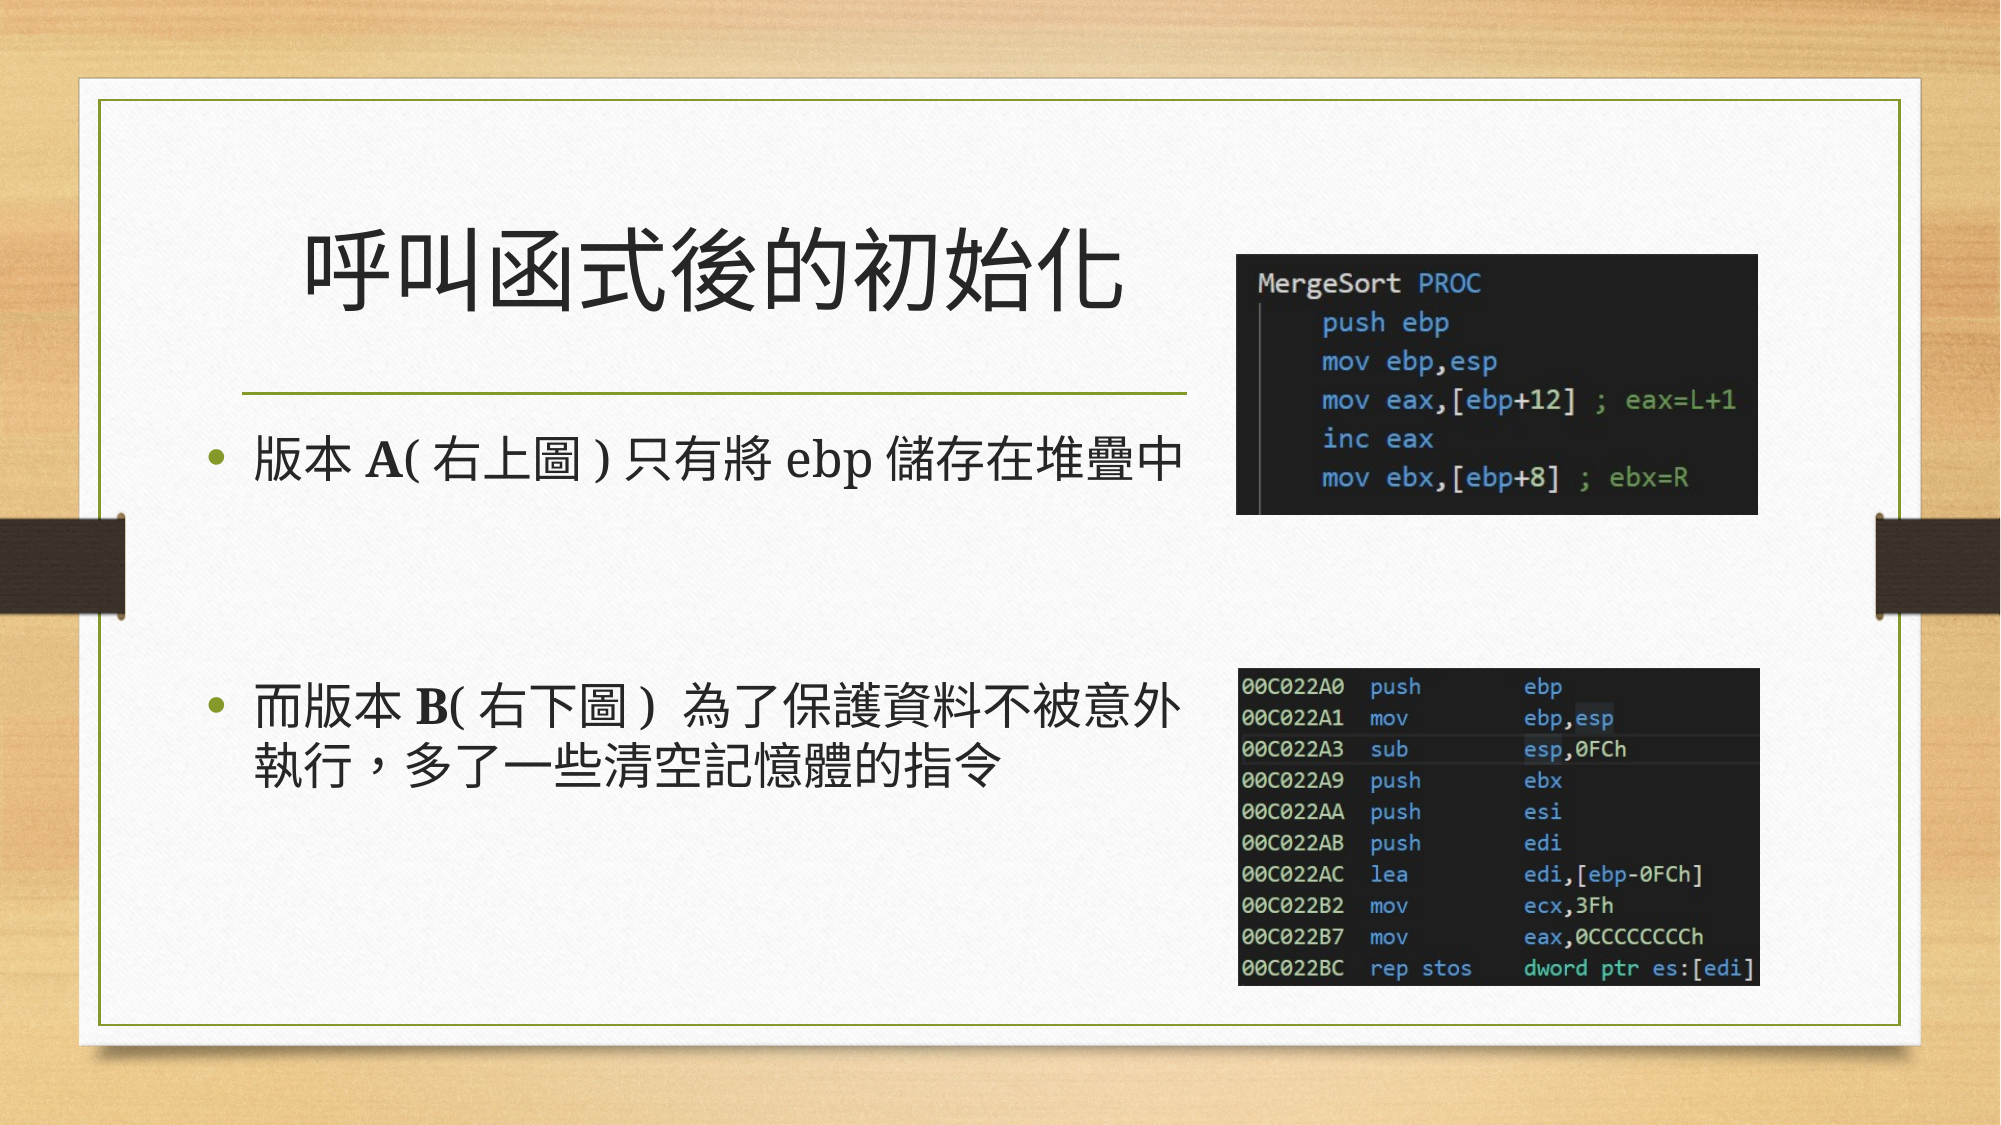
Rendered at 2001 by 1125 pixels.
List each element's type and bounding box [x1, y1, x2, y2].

picture [1238, 668, 1760, 986]
text_box [0, 0, 2000, 1125]
picture [1235, 254, 1758, 515]
